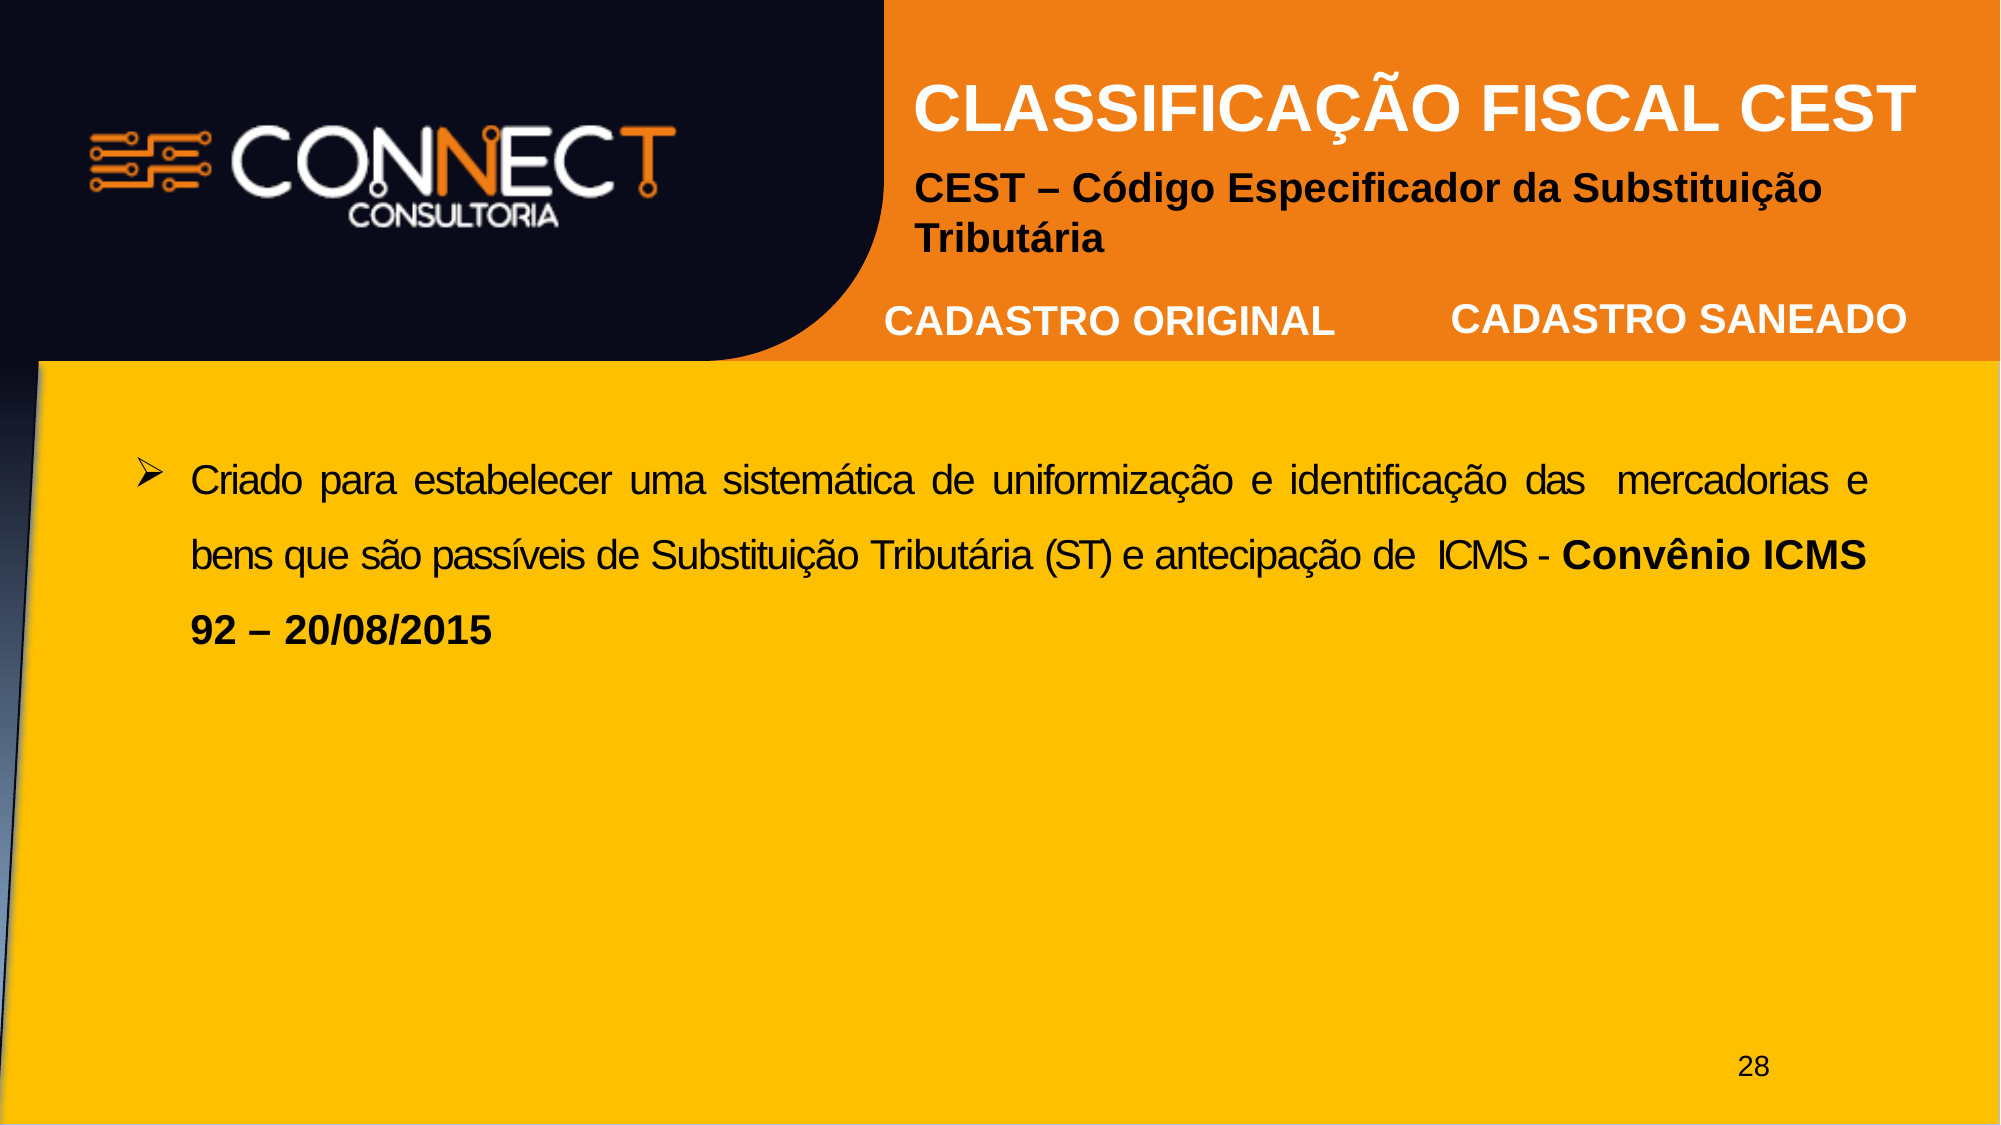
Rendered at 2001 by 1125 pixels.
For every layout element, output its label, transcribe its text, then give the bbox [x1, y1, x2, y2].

text_box CADASTRO SANEADO [1435, 284, 1924, 350]
text_box Criado para estabelecer uma sistemática de uniformização e identificação das mercadorias e bens que são passíveis de Substituição Tributária (ST) e antecipação de ICMS - Convênio ICMS 92 – 20/08/2015 [117, 420, 1883, 660]
text_box CLASSIFICAÇÃO FISCAL CEST [798, 57, 2000, 153]
text_box 28 [1722, 1030, 1967, 1100]
picture [68, 99, 717, 261]
text_box CADASTRO ORIGINAL [881, 291, 1435, 344]
text_box CEST – Código Especificador da Substituição Tributária [899, 153, 1967, 269]
